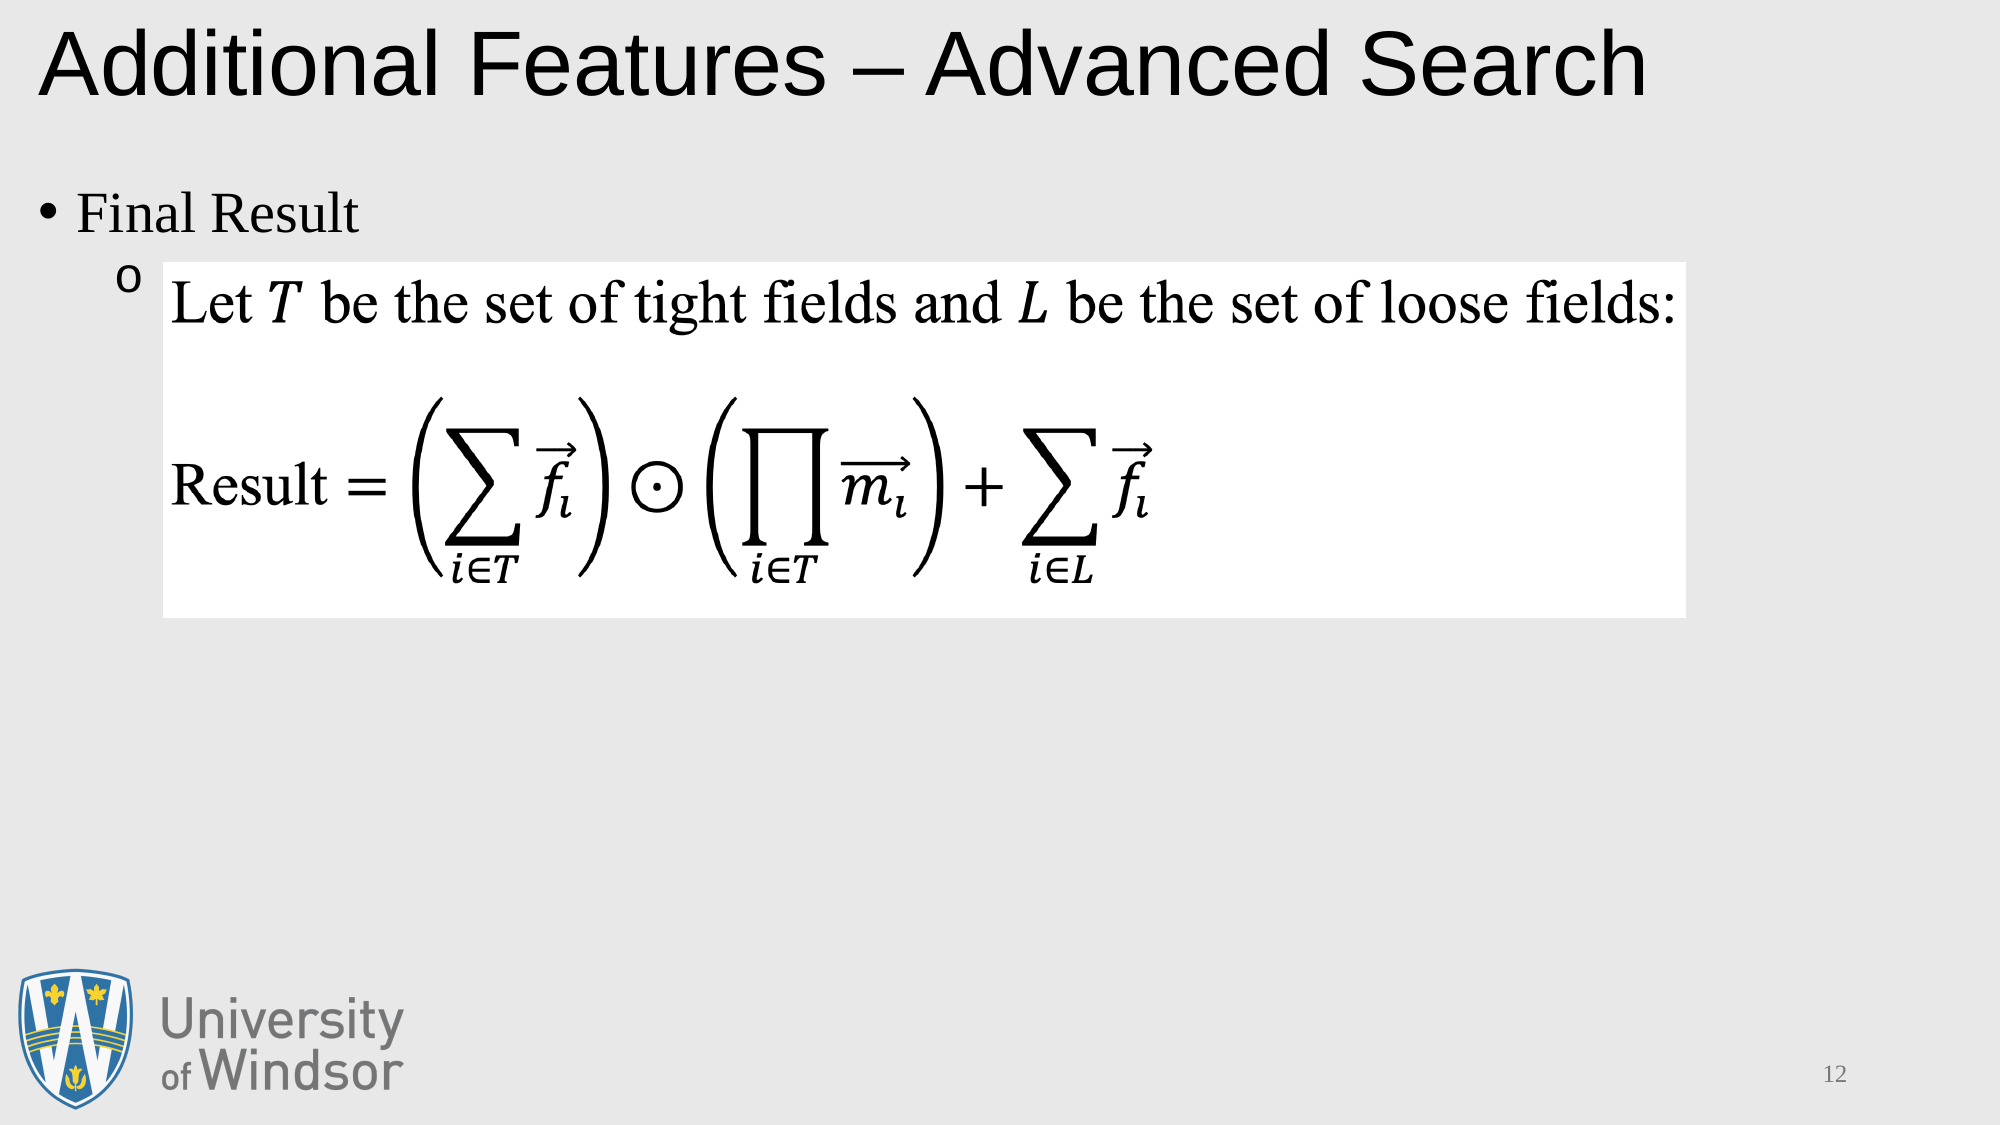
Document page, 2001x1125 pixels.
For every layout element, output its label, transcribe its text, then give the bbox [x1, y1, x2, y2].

title Additional Features – Advanced Search [0, 837, 418, 1125]
picture [163, 261, 1686, 619]
slide_number 11 [1412, 1042, 1863, 1103]
list Final Result [23, 174, 1749, 889]
title Additional Features – Advanced Search [23, 0, 1749, 174]
